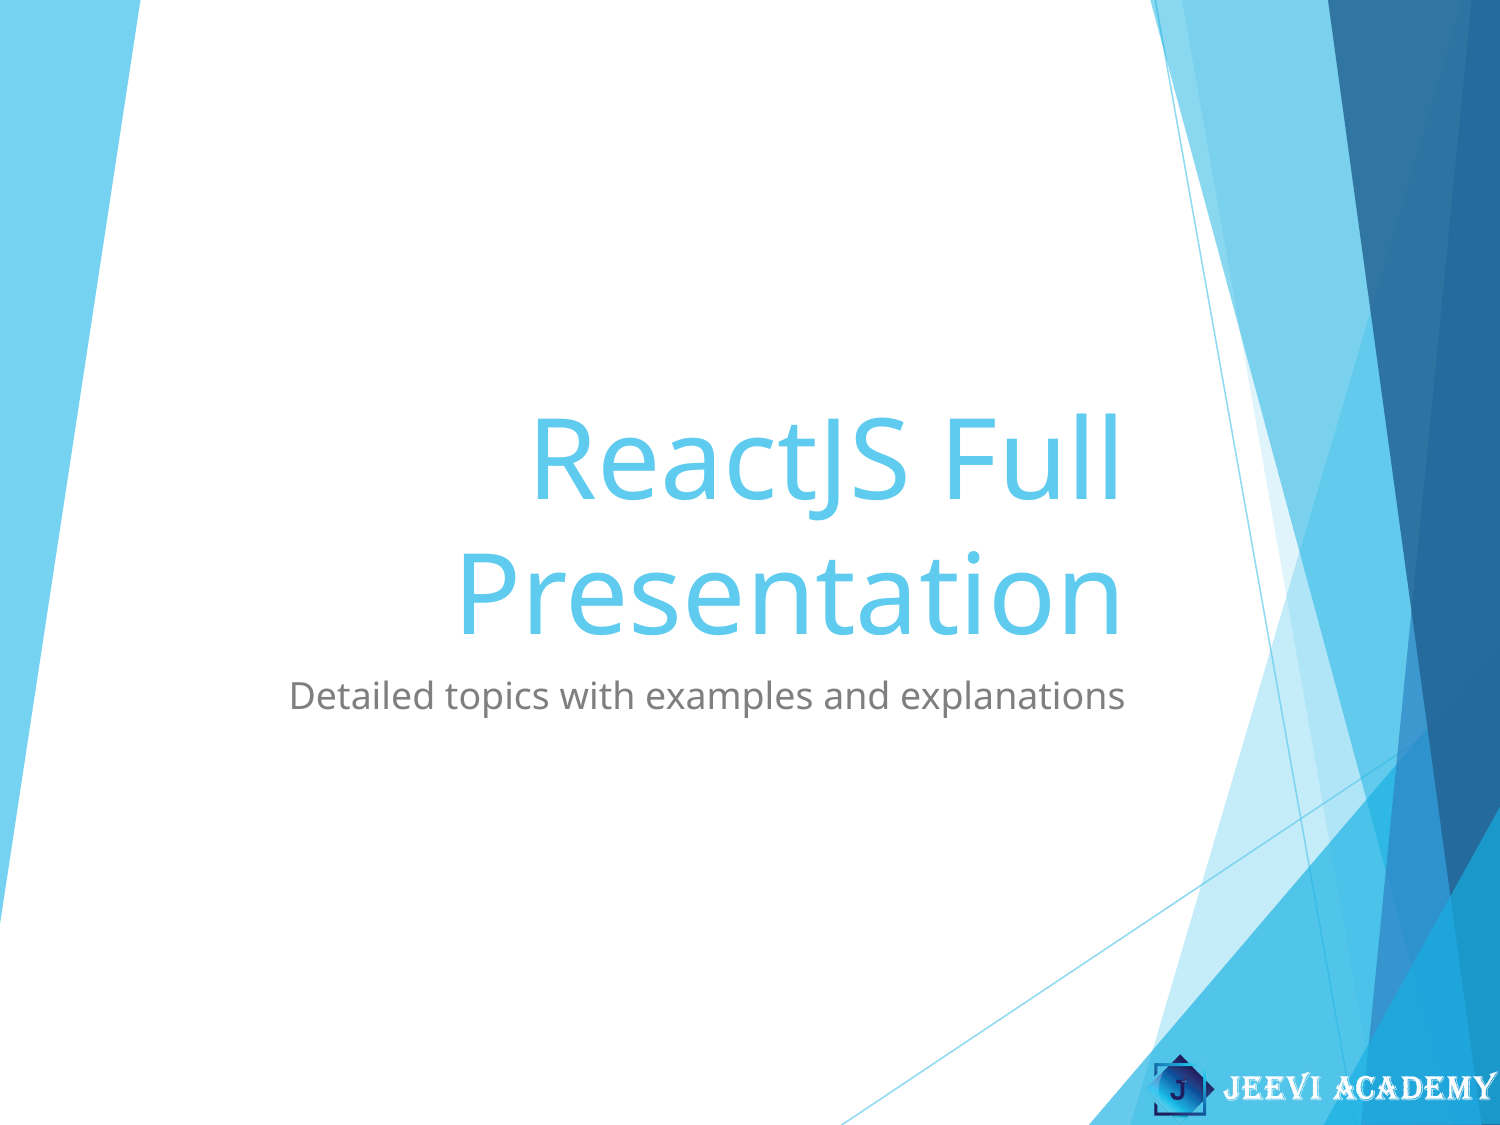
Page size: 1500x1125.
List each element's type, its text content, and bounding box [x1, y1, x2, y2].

picture [1141, 1050, 1500, 1125]
subtitle Detailed topics with examples and explanations [185, 664, 1142, 845]
title ReactJS Full Presentation [185, 394, 1142, 664]
